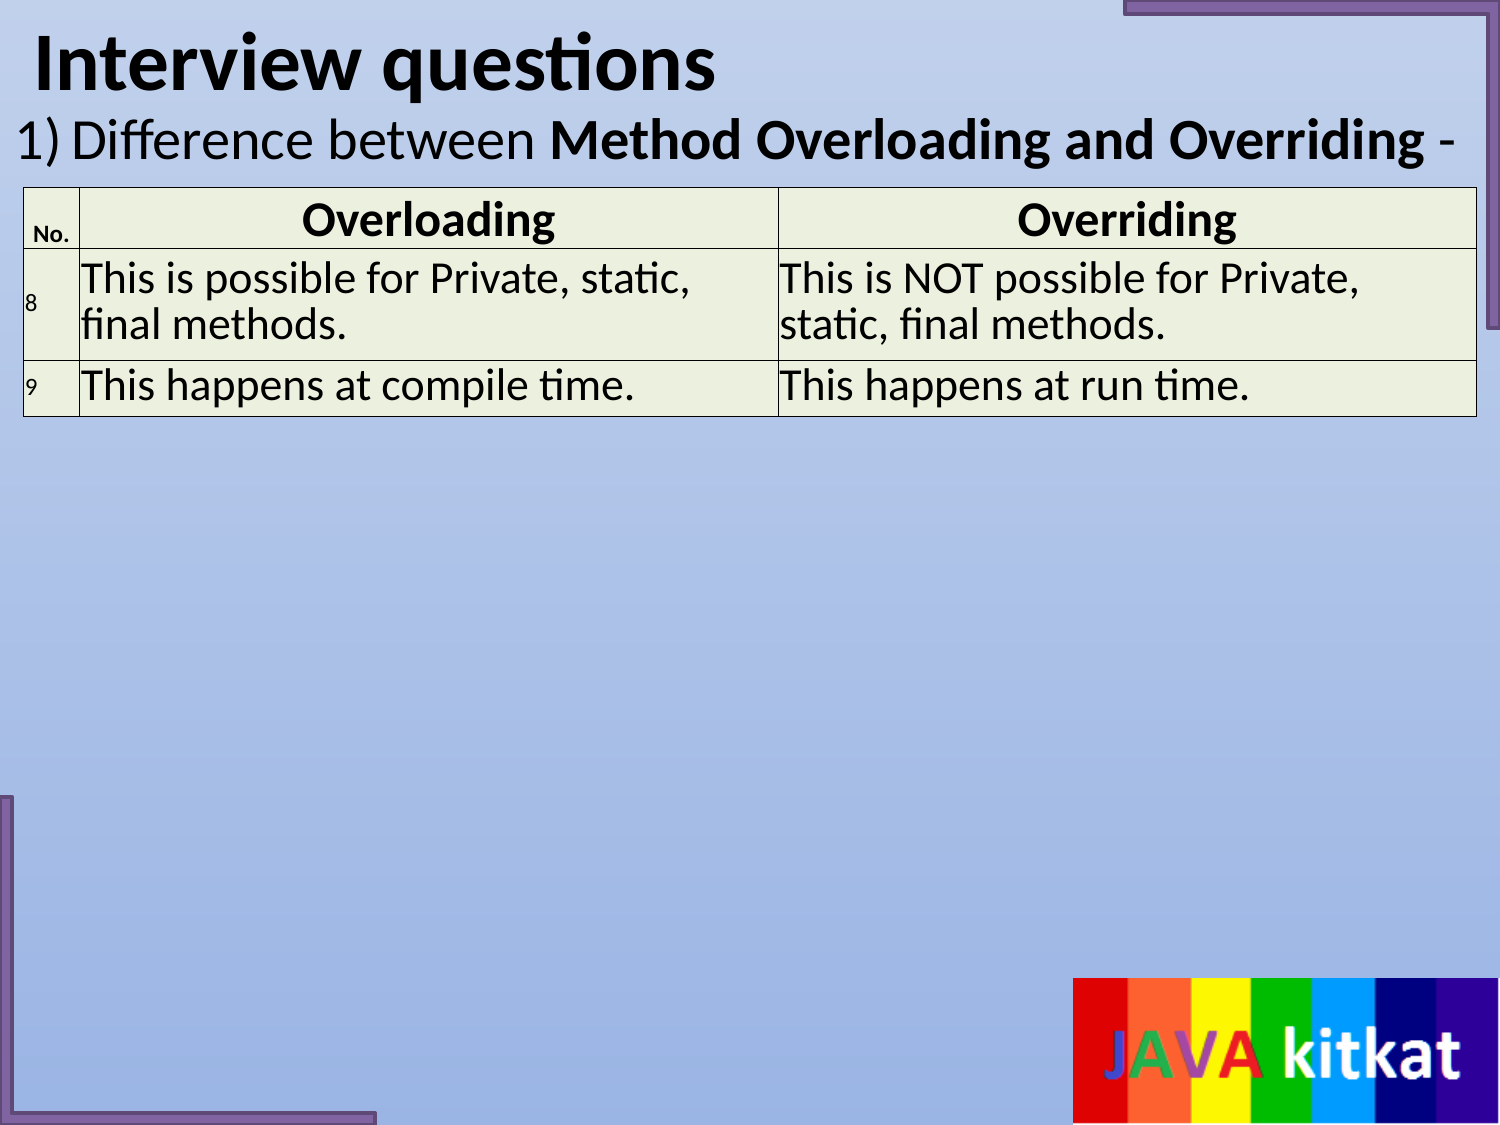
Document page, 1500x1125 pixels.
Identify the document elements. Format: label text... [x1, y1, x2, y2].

text_box [0, 795, 377, 1125]
text_box [1486, 179, 1500, 330]
picture [1073, 977, 1500, 1125]
table_cell This is possible for Private, static, final methods. [80, 249, 778, 360]
table_cell This happens at run time. [779, 361, 1476, 416]
text_box Difference between Method Overloading and Overriding - [0, 93, 1500, 179]
table_cell 9 [24, 361, 79, 416]
table_cell This is NOT possible for Private, static, final methods. [779, 249, 1476, 360]
table_header No. [24, 188, 79, 248]
table_header Overriding [779, 188, 1476, 248]
table_cell This happens at compile time. [80, 361, 778, 416]
text_box Interview questions [0, 0, 1500, 93]
table_header Overloading [80, 188, 778, 248]
table_cell 8 [24, 249, 79, 360]
